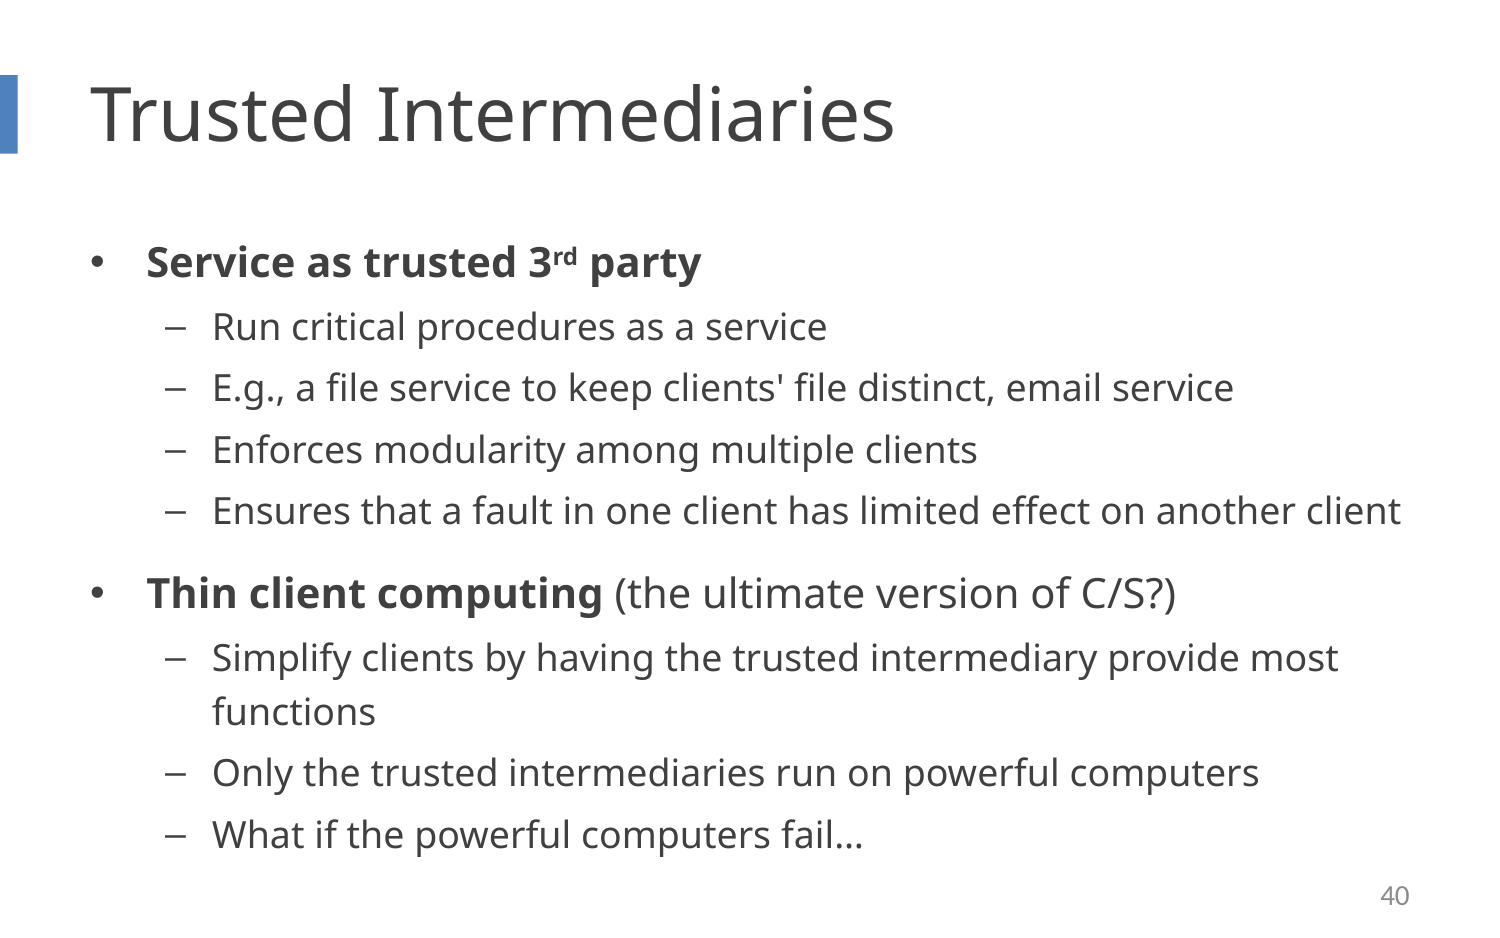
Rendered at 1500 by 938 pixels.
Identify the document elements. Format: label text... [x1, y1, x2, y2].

slide_number 40 [1074, 868, 1425, 919]
title Trusted Intermediaries [75, 37, 1425, 186]
list Service as trusted 3rd party Run critical procedures as a service E.g., a file service to keep clients' file distinct, email service Enforces modularity among multiple clients Ensures that a fault in one client has limited effect on another client Thin client computing (the ultimate version of C/S?) Simplify clients by having the trusted intermediary provide most functions Only the trusted intermediaries run on powerful computers What if the powerful computers fail… [75, 218, 1425, 906]
